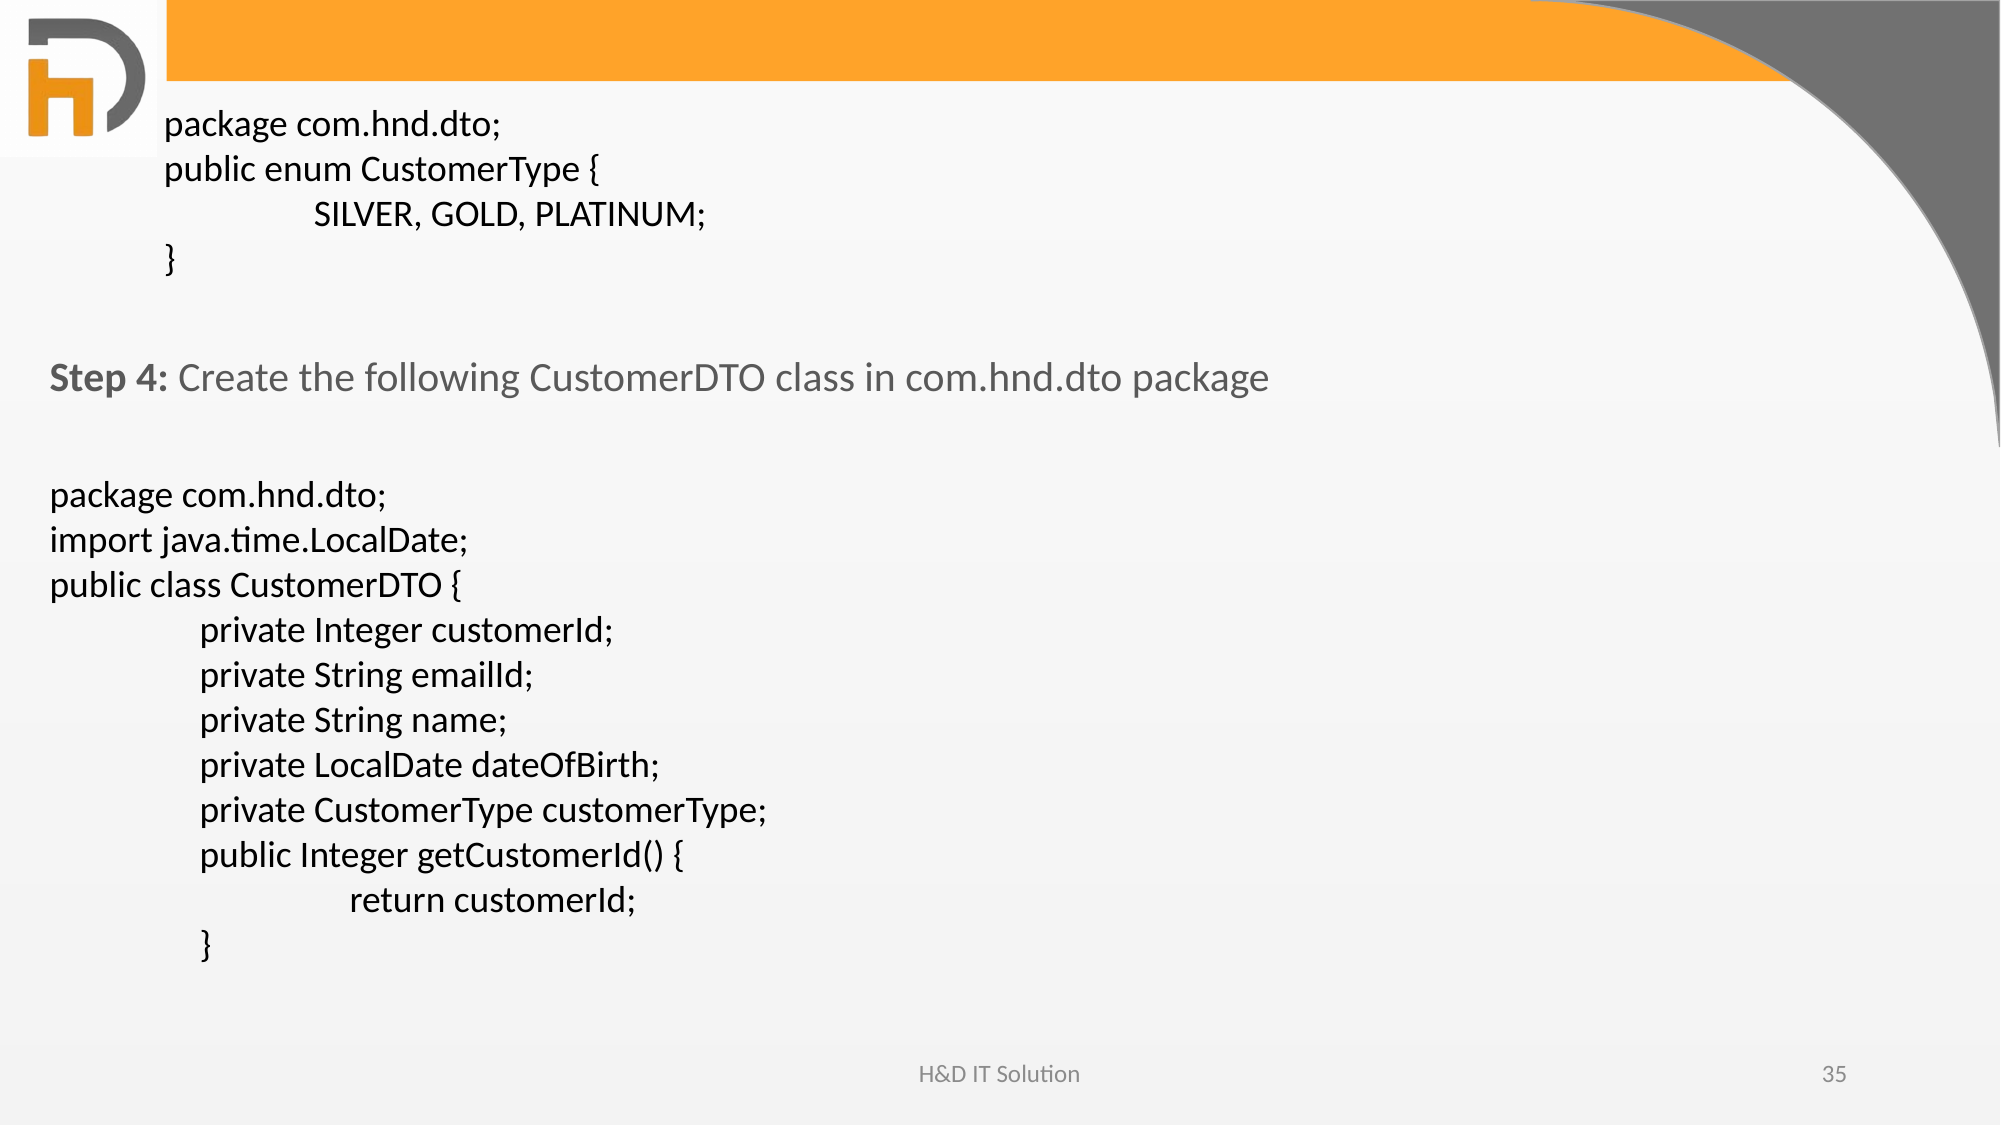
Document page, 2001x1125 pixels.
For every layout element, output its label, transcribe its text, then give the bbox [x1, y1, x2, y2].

slide_number 35 [1412, 1042, 1863, 1103]
text_box package com.hnd.dto; public enum CustomerType { SILVER, GOLD, PLATINUM; } [149, 91, 1760, 287]
text_box package com.hnd.dto; import java.time.LocalDate; public class CustomerDTO { private Integer customerId; private String emailId; private String name; private LocalDate dateOfBirth; private CustomerType customerType; public Integer getCustomerId() { return customerId; } [34, 462, 1928, 1018]
text_box Step 4: Create the following CustomerDTO class in com.hnd.dto package [34, 342, 1957, 408]
footer H&D IT Solution [662, 1042, 1338, 1103]
picture [0, 0, 157, 157]
